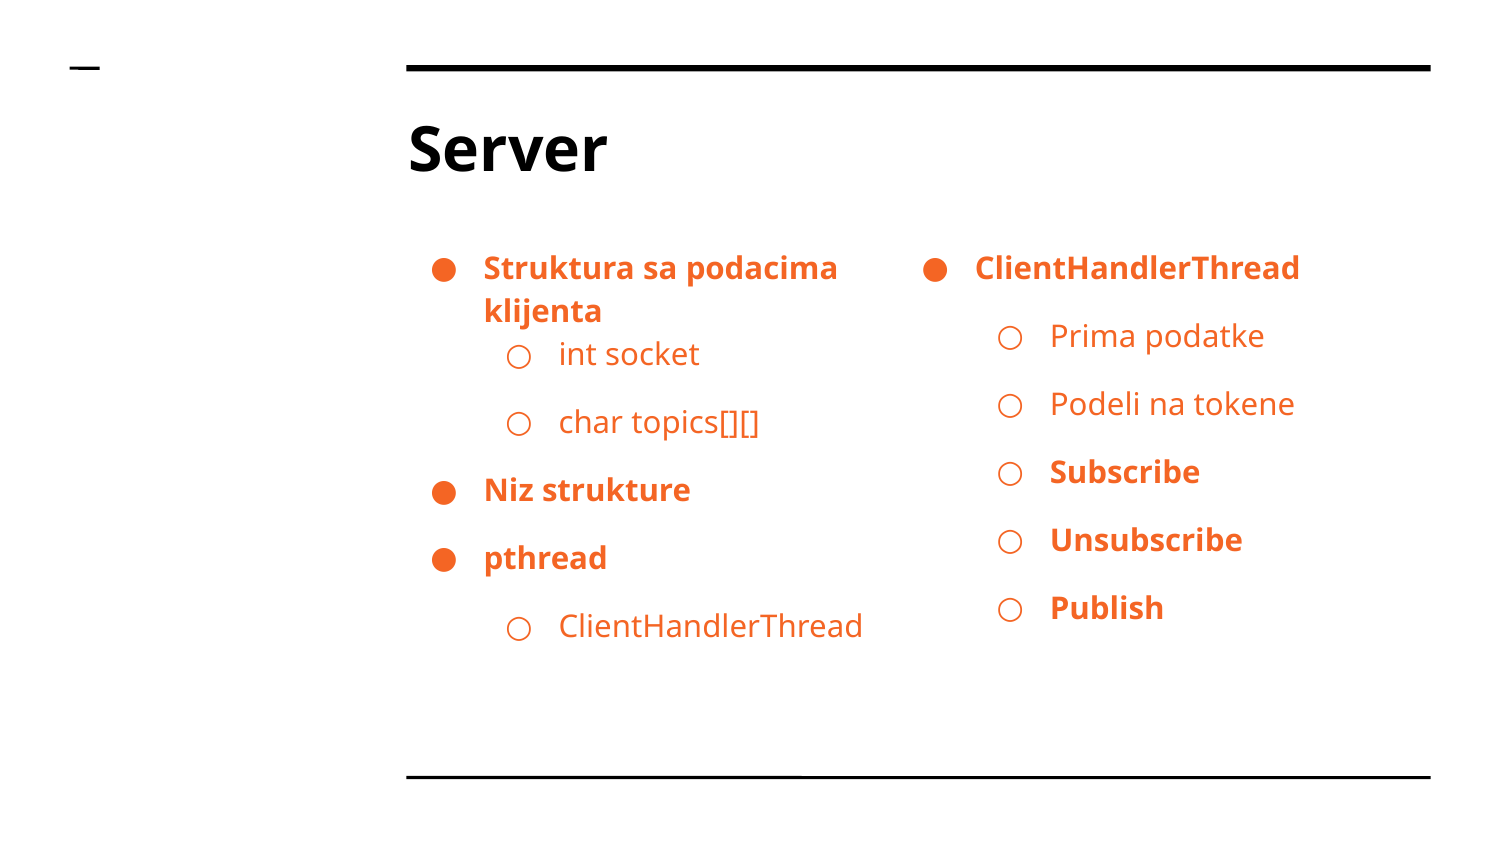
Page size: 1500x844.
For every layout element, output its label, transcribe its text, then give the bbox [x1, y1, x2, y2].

text_box Struktura sa podacima klijenta int socket char topics[][] Niz strukture pthread ClientHandlerThread [393, 227, 885, 756]
text_box ClientHandlerThread Prima podatke Podeli na tokene Subscribe Unsubscribe Publish [885, 227, 1431, 756]
text_box Server [393, 94, 1431, 199]
